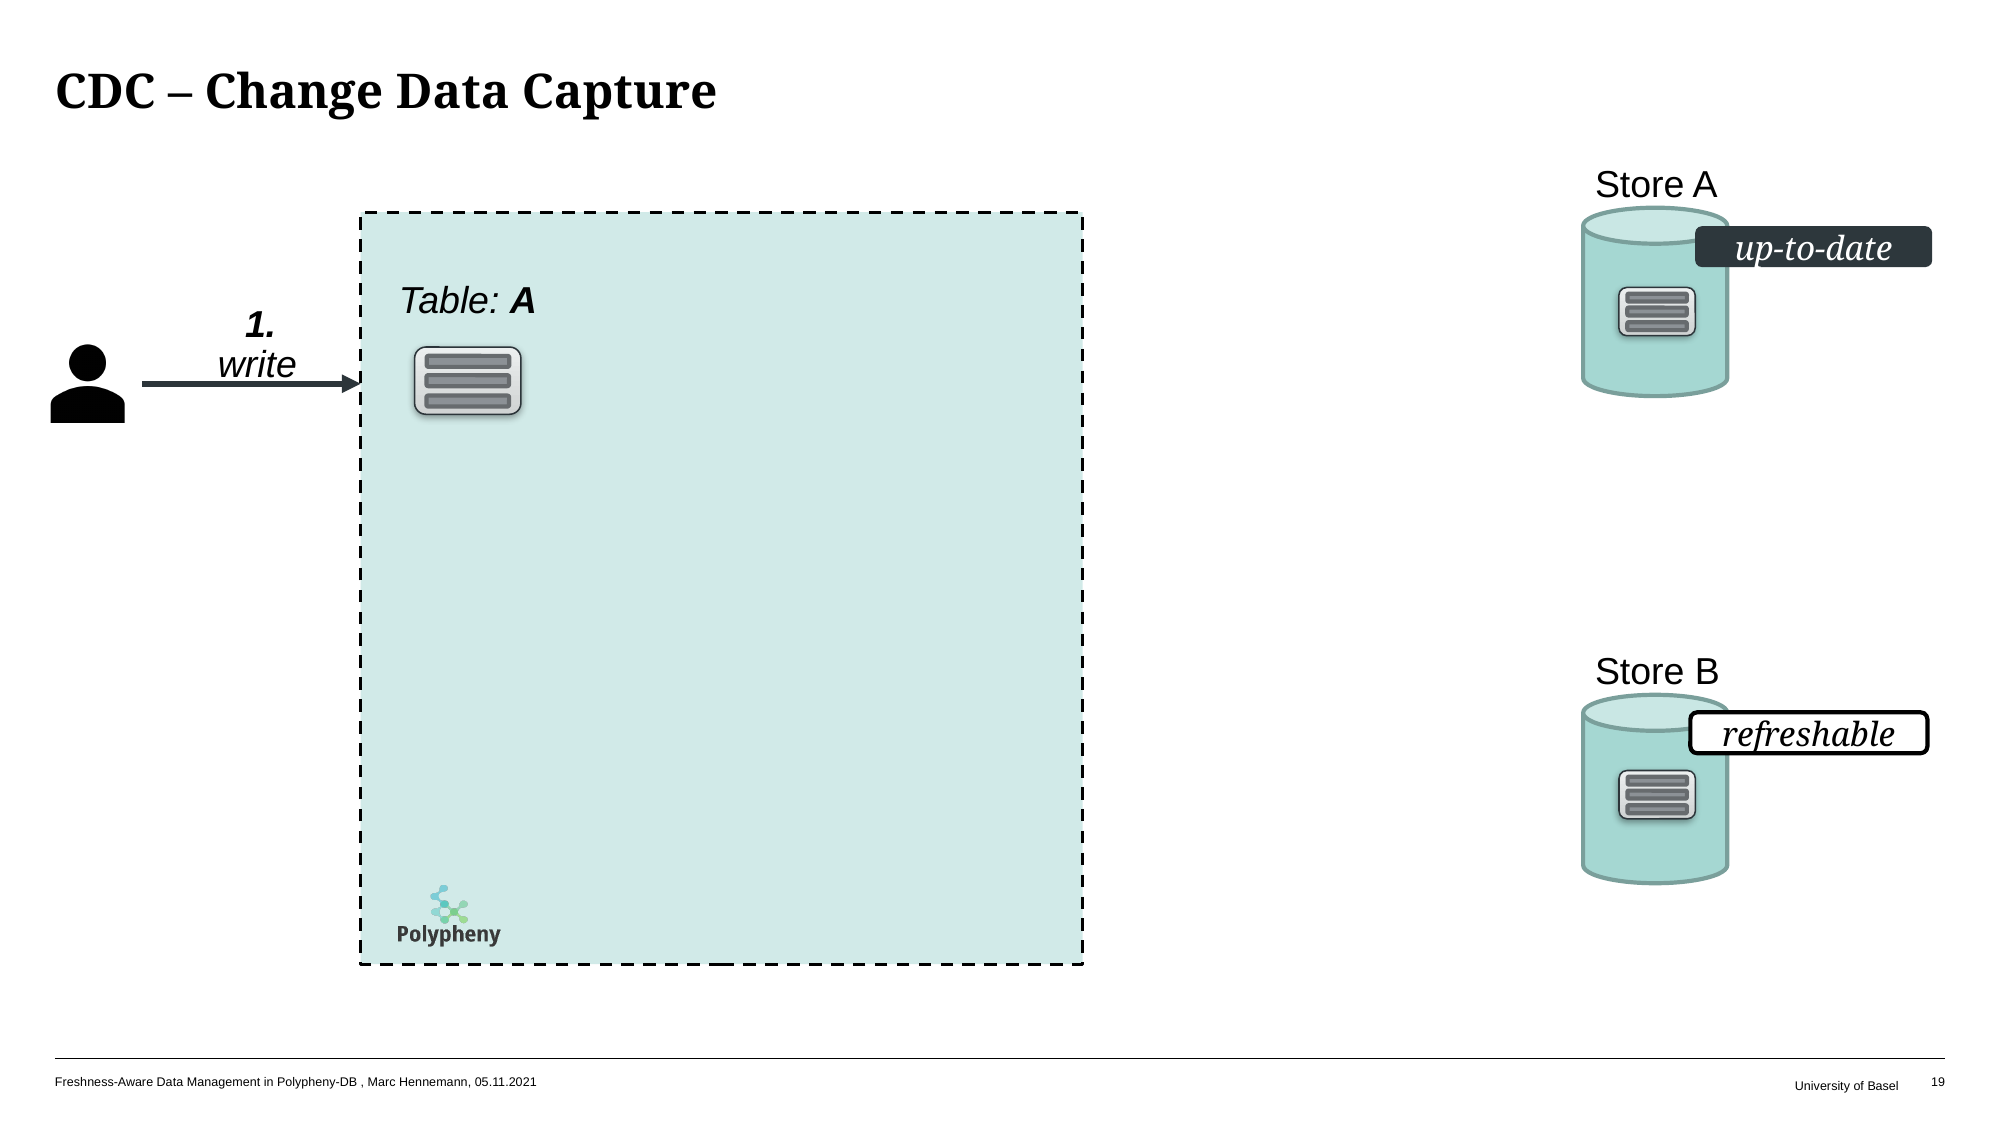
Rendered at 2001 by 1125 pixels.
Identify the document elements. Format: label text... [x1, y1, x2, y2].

footer University of Basel [1496, 1070, 1913, 1100]
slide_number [54, 1070, 563, 1100]
slide_number 19 [1913, 1070, 1945, 1100]
text_box Store B [1595, 646, 1791, 703]
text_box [360, 211, 1083, 980]
text_box 1. [245, 299, 291, 354]
text_box refreshable [1688, 710, 1930, 756]
title CDC – Change Data Capture [55, 66, 1945, 191]
text_box write [217, 338, 355, 382]
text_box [1618, 770, 1696, 820]
text_box up-to-date [1693, 224, 1935, 270]
text_box Store A [1595, 191, 1740, 208]
table_header Statement [1586, 703, 1722, 728]
text_box Table: A [1586, 210, 1723, 241]
text_box [1581, 700, 1730, 886]
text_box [414, 346, 522, 415]
text_box [1581, 208, 1730, 399]
picture [31, 328, 143, 440]
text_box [1618, 287, 1696, 336]
text_box write [217, 385, 358, 394]
